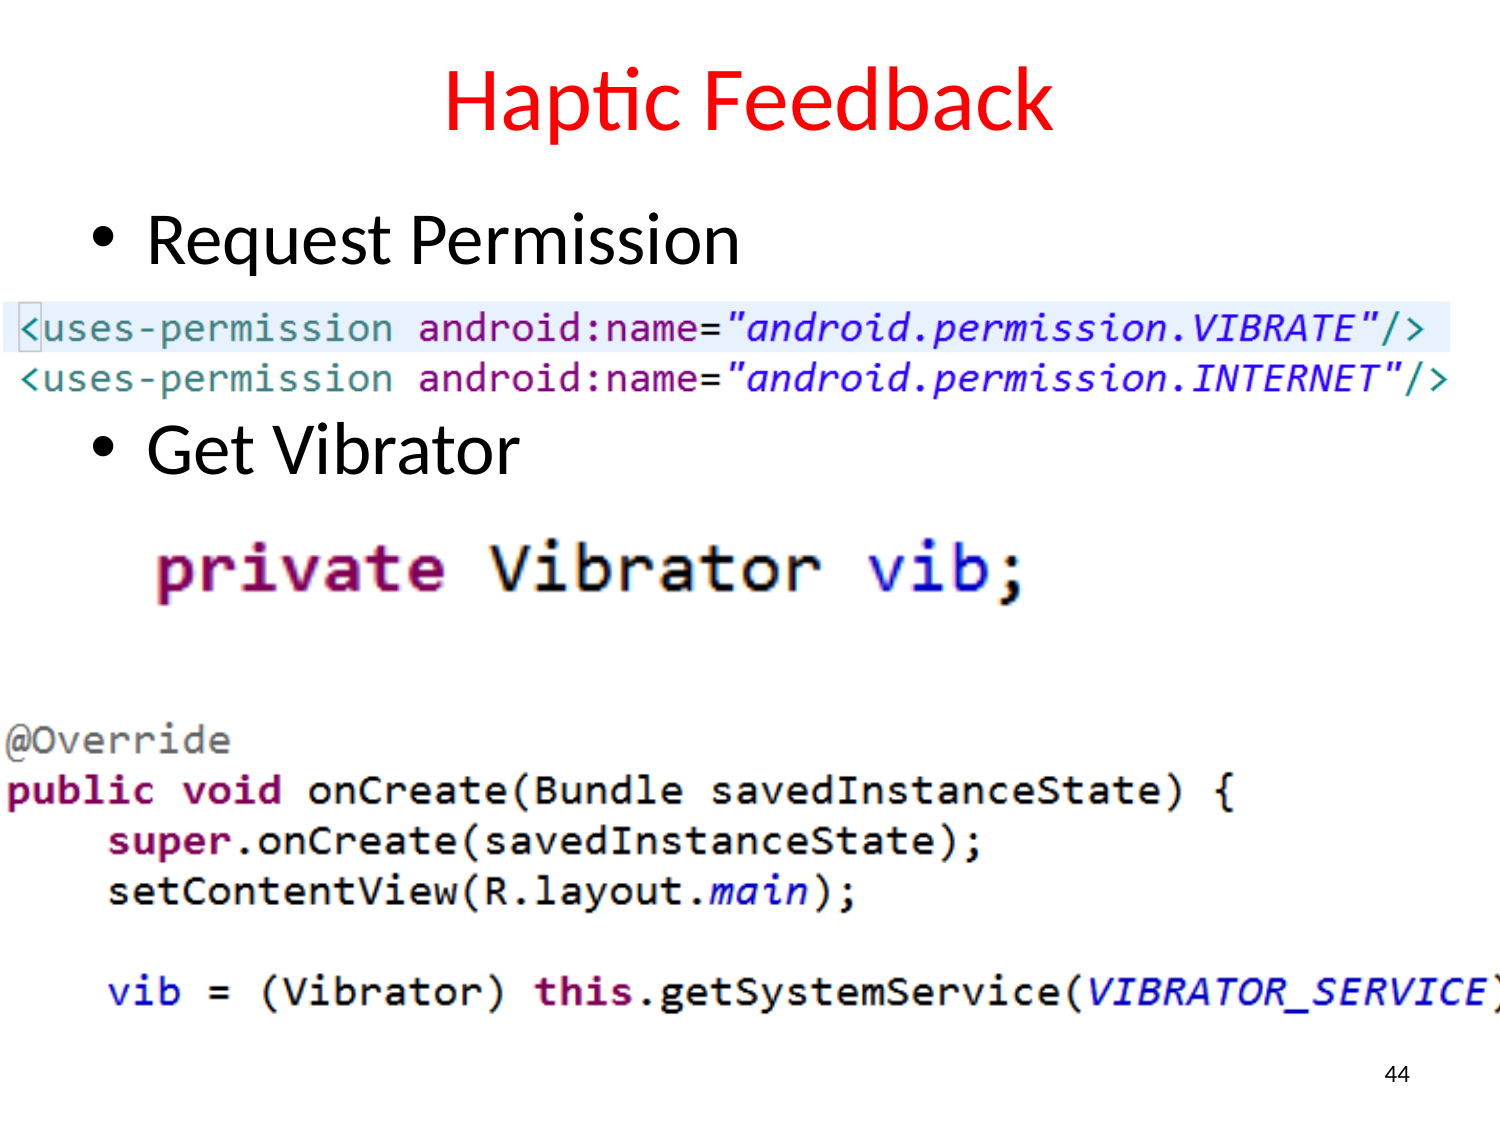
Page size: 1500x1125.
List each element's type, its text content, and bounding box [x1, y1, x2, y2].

list Request Permission Get Vibrator [75, 182, 1425, 286]
slide_number 44 [1074, 1044, 1425, 1103]
list Request Permission Get Vibrator [75, 419, 1425, 709]
picture [0, 712, 1500, 1033]
title Haptic Feedback [75, 0, 1425, 182]
picture [130, 501, 1056, 638]
picture [3, 288, 1450, 412]
